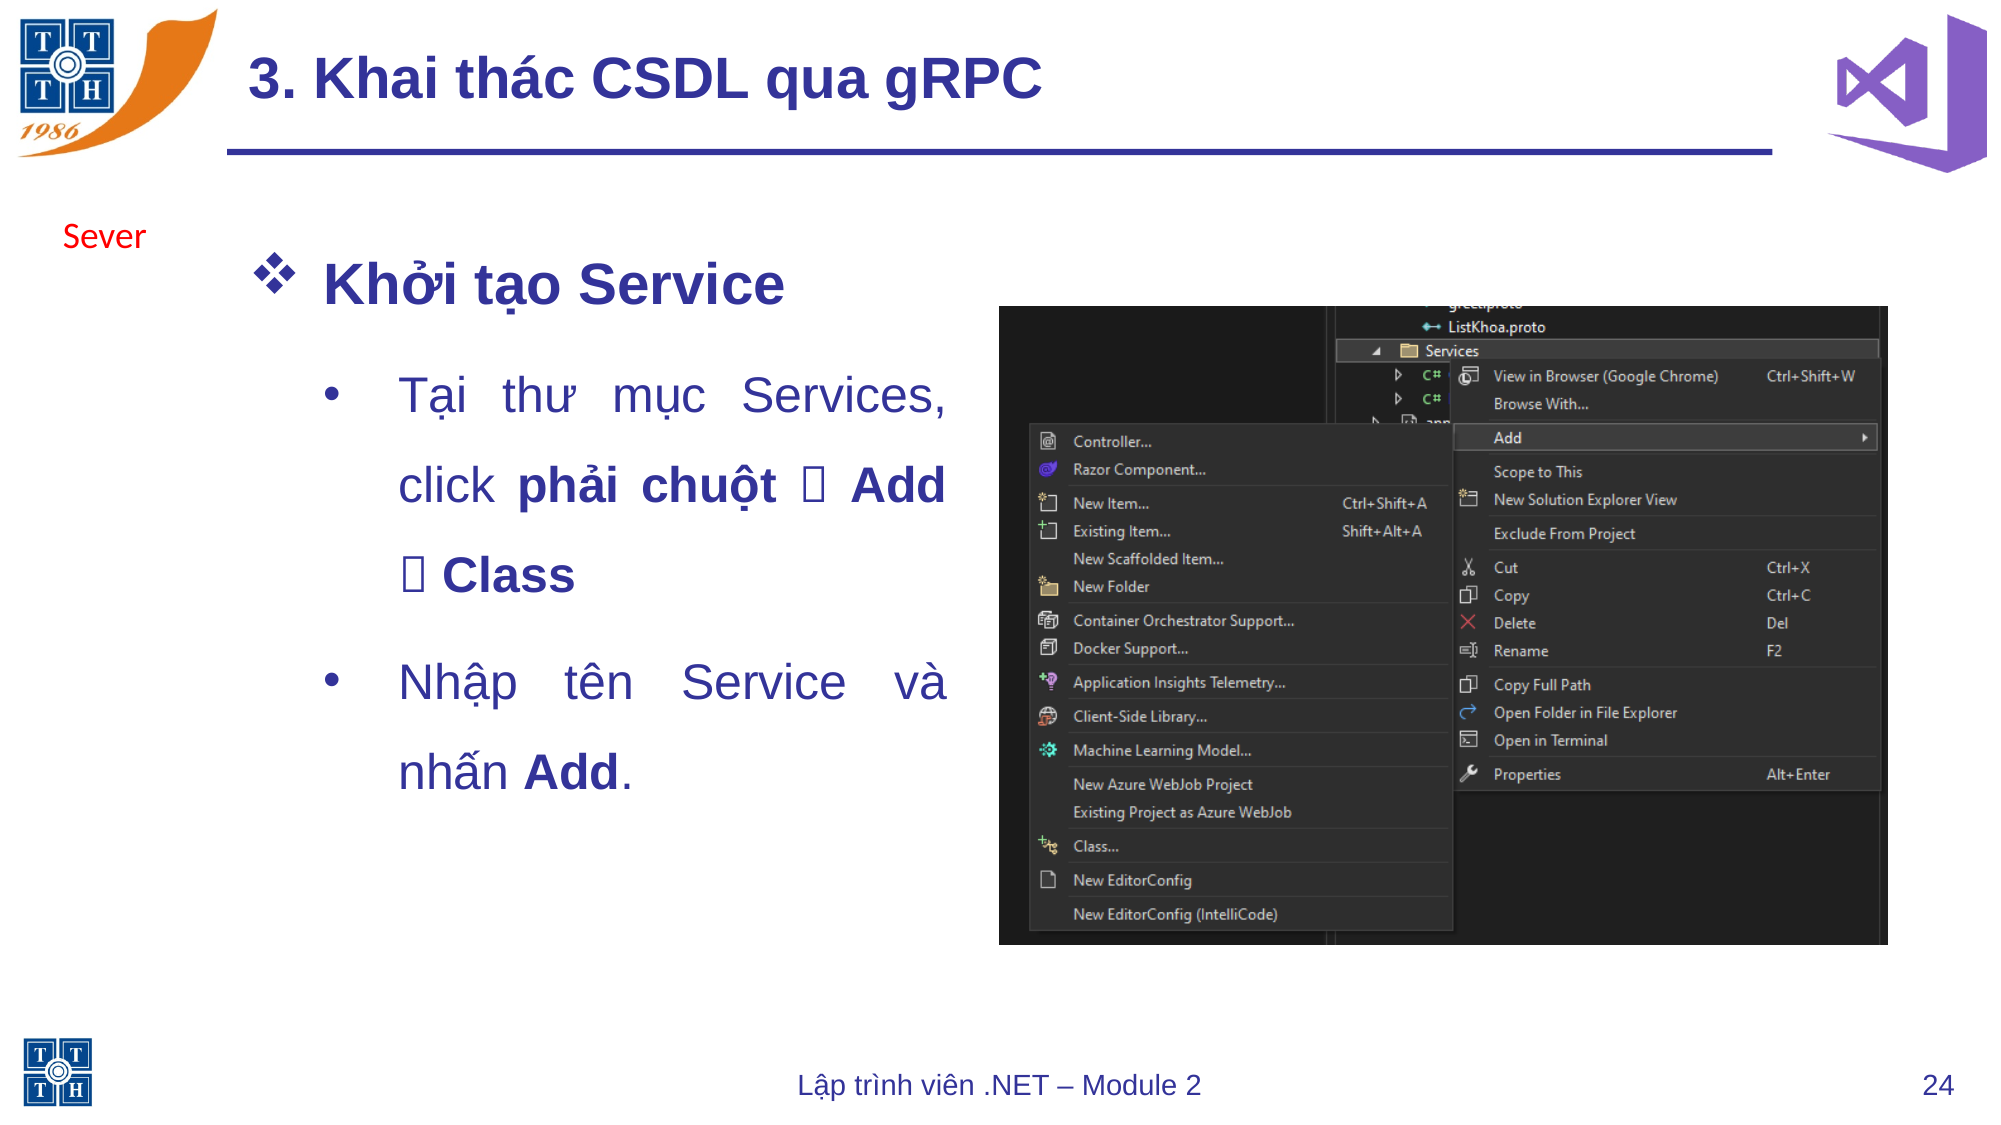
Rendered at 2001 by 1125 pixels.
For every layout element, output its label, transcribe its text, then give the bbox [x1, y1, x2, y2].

picture [23, 1037, 93, 1107]
picture [999, 306, 1888, 945]
text_box Sever [43, 203, 167, 264]
title 3. Khai thác CSDL qua gRPC [233, 40, 1796, 126]
picture [16, 7, 219, 158]
picture [1827, 14, 1987, 173]
text_box Khởi tạo Service Tại thư mục Services, click phải chuột  Add  Class Nhập tên Service và nhấn Add. [233, 203, 963, 807]
